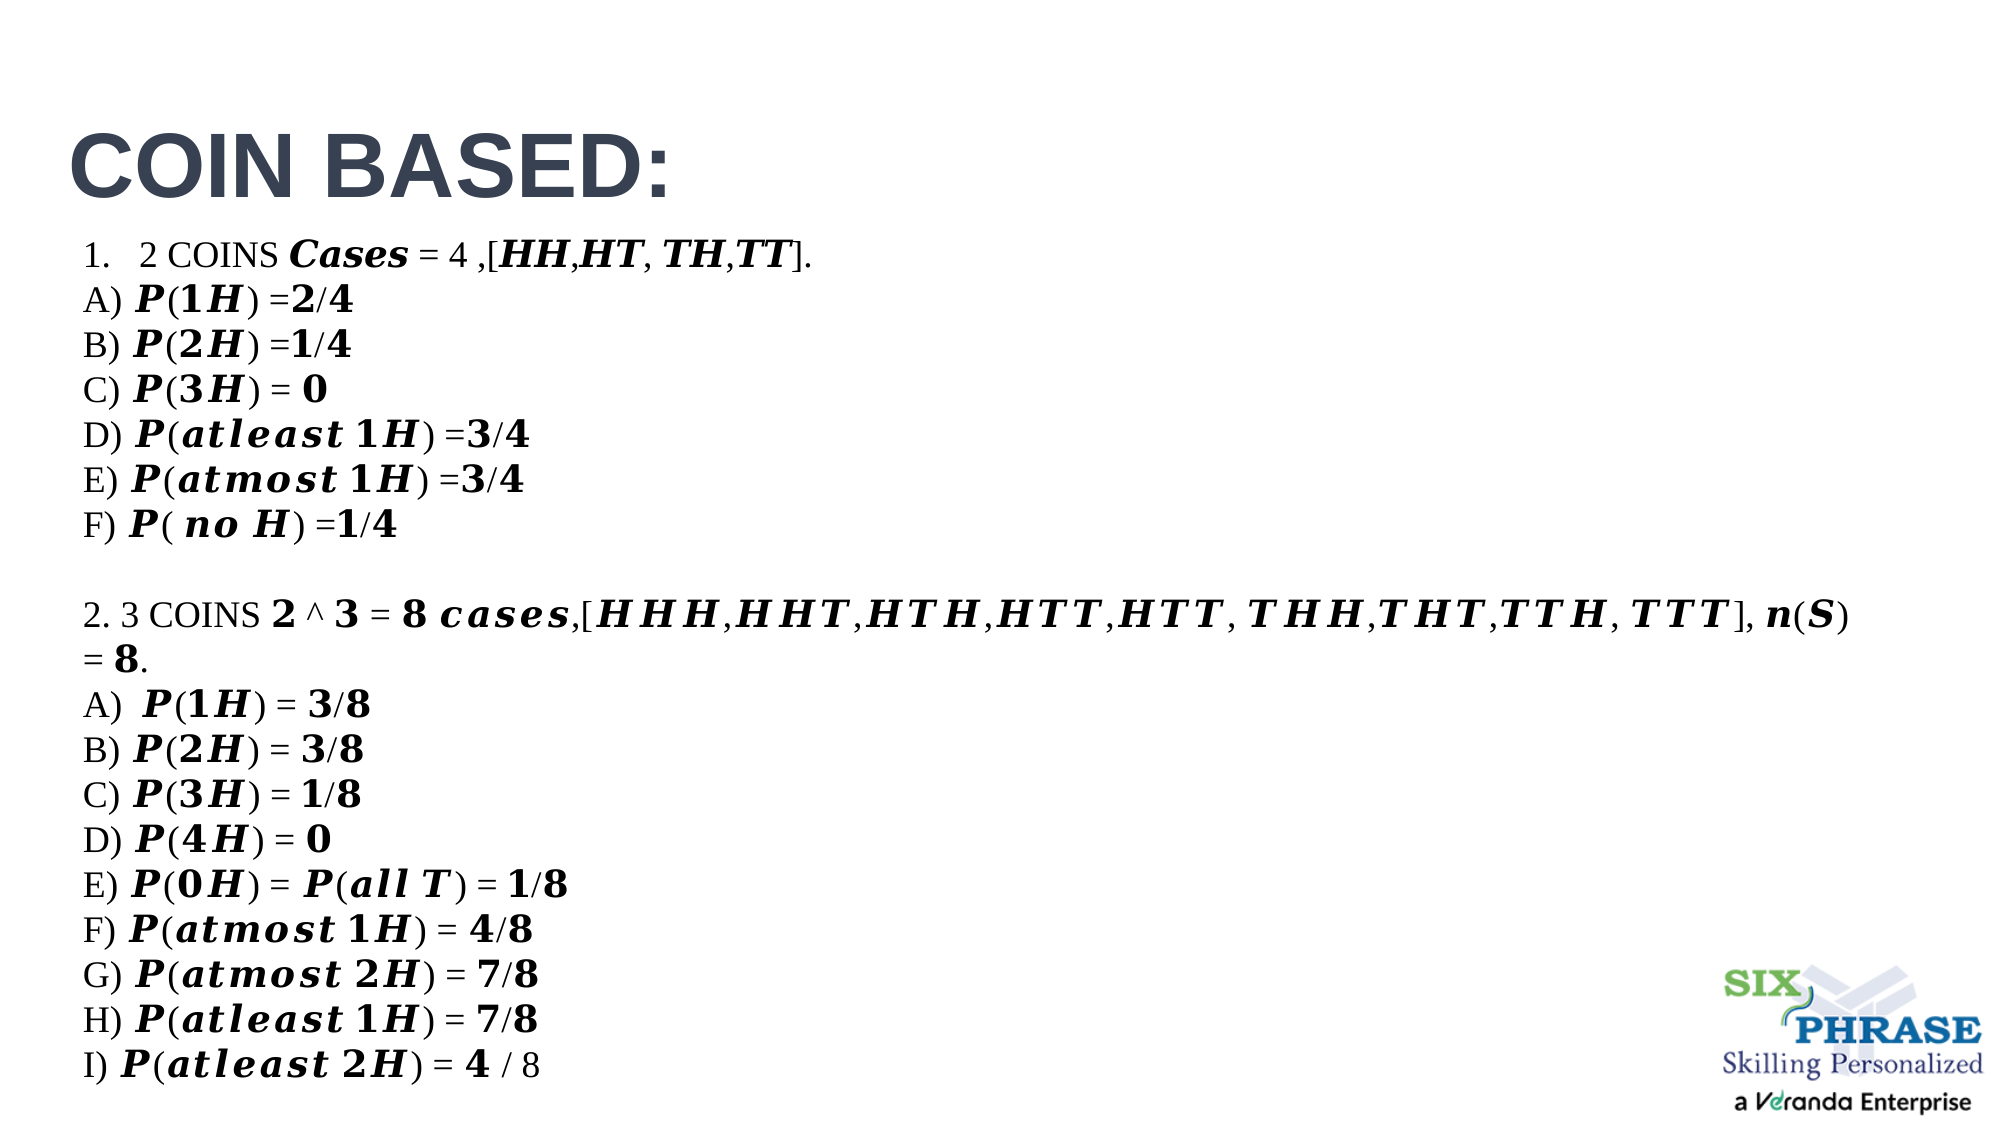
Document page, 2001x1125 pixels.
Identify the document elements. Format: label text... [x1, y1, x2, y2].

picture [1708, 952, 2000, 1125]
text_box 2 COINS 𝑪𝒂𝒔𝒆𝒔 = 4 ,[𝑯𝑯,𝑯𝑻, 𝑻𝑯,𝑻𝑻]. A) 𝑷(𝟏𝑯) =𝟐/𝟒 B) 𝑷(𝟐𝑯) =𝟏/𝟒 C) 𝑷(𝟑𝑯) = 𝟎 D) 𝑷(𝒂𝒕𝒍𝒆𝒂𝒔𝒕 𝟏𝑯) =𝟑/𝟒 E) 𝑷(𝒂𝒕𝒎𝒐𝒔𝒕 𝟏𝑯) =𝟑/𝟒 F) 𝑷( 𝒏𝒐 𝑯) =𝟏/𝟒 2. 3 COINS 𝟐 ^ 𝟑 = 𝟖 𝒄𝒂𝒔𝒆𝒔,[𝑯𝑯𝑯,𝑯𝑯𝑻,𝑯𝑻𝑯,𝑯𝑻𝑻,𝑯𝑻𝑻, 𝑻𝑯𝑯,𝑻𝑯𝑻,𝑻𝑻𝑯, 𝑻𝑻𝑻], 𝒏(𝑺) = 𝟖. 𝑷(𝟏𝑯) = 𝟑/𝟖 B) 𝑷(𝟐𝑯) = 𝟑/𝟖 C) 𝑷(𝟑𝑯) = 𝟏/𝟖 D) 𝑷(𝟒𝑯) = 𝟎 E) 𝑷(𝟎𝑯) = 𝑷(𝒂𝒍𝒍 𝑻) = 𝟏/𝟖 F) 𝑷(𝒂𝒕𝒎𝒐𝒔𝒕 𝟏𝑯) = 𝟒/𝟖 G) 𝑷(𝒂𝒕𝒎𝒐𝒔𝒕 𝟐𝑯) = 𝟕/𝟖 H) 𝑷(𝒂𝒕𝒍𝒆𝒂𝒔𝒕 𝟏𝑯) = 𝟕/𝟖 I) 𝑷(𝒂𝒕𝒍𝒆𝒂𝒔𝒕 𝟐𝑯) = 𝟒 / 8 [68, 222, 1932, 1125]
title COIN BASED: [68, 97, 1932, 222]
